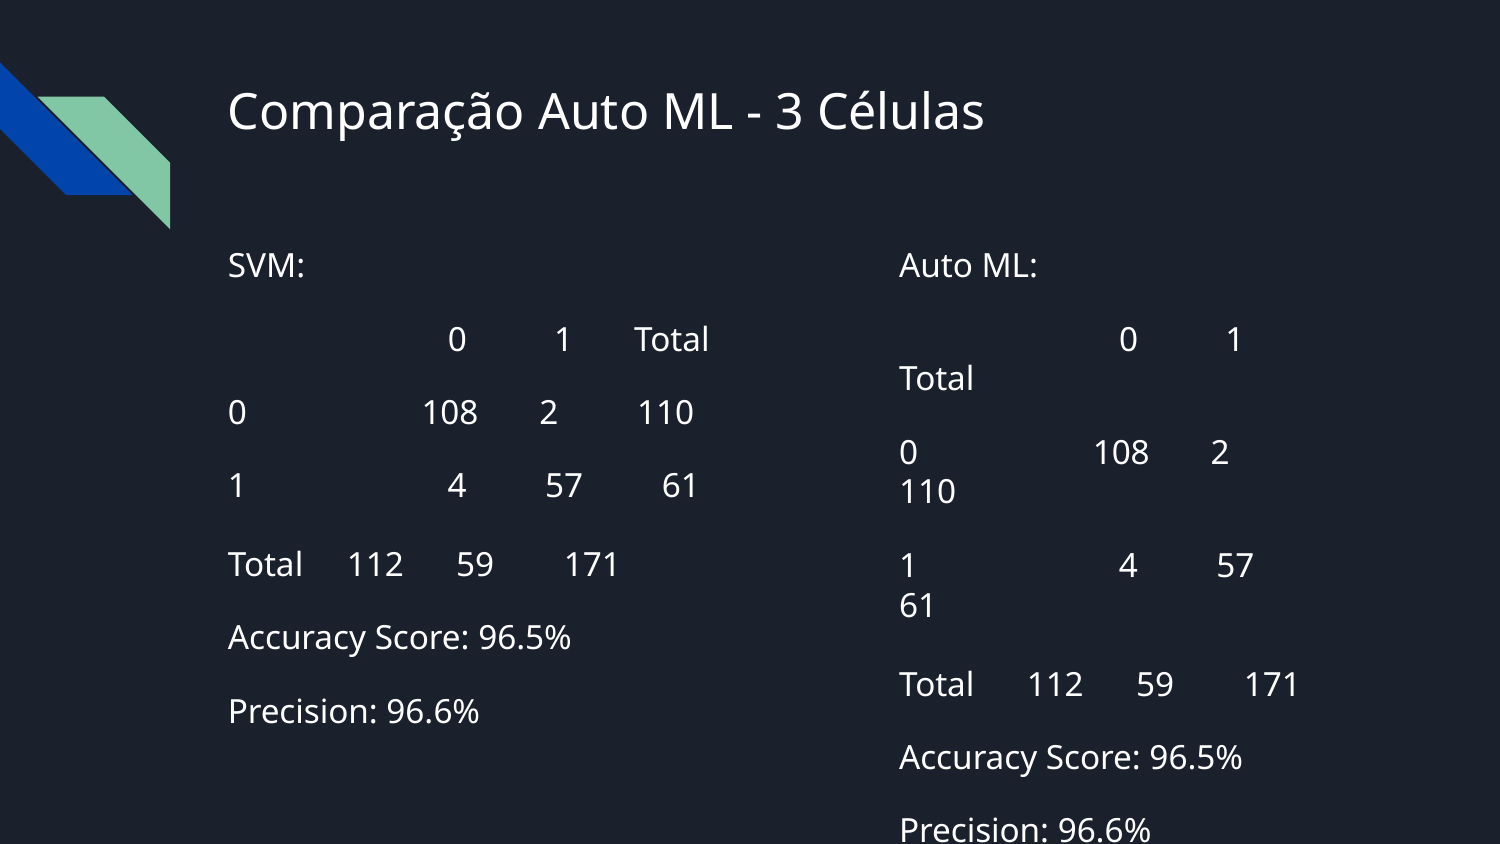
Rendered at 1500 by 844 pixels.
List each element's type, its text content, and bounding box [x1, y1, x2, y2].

list Auto ML: 0 1 Total 0 108 2 110 1 4 57 61 Total 112 59 171 Accuracy Score: 96.5% Precision: 96.6% [809, 229, 1368, 707]
title Comparação Auto ML - 3 Células [212, 64, 1368, 215]
list SVM: 0 1 Total 0 108 2 110 1 4 57 61 Total 112 59 171 Accuracy Score: 96.5% Precision: 96.6% [212, 229, 772, 707]
